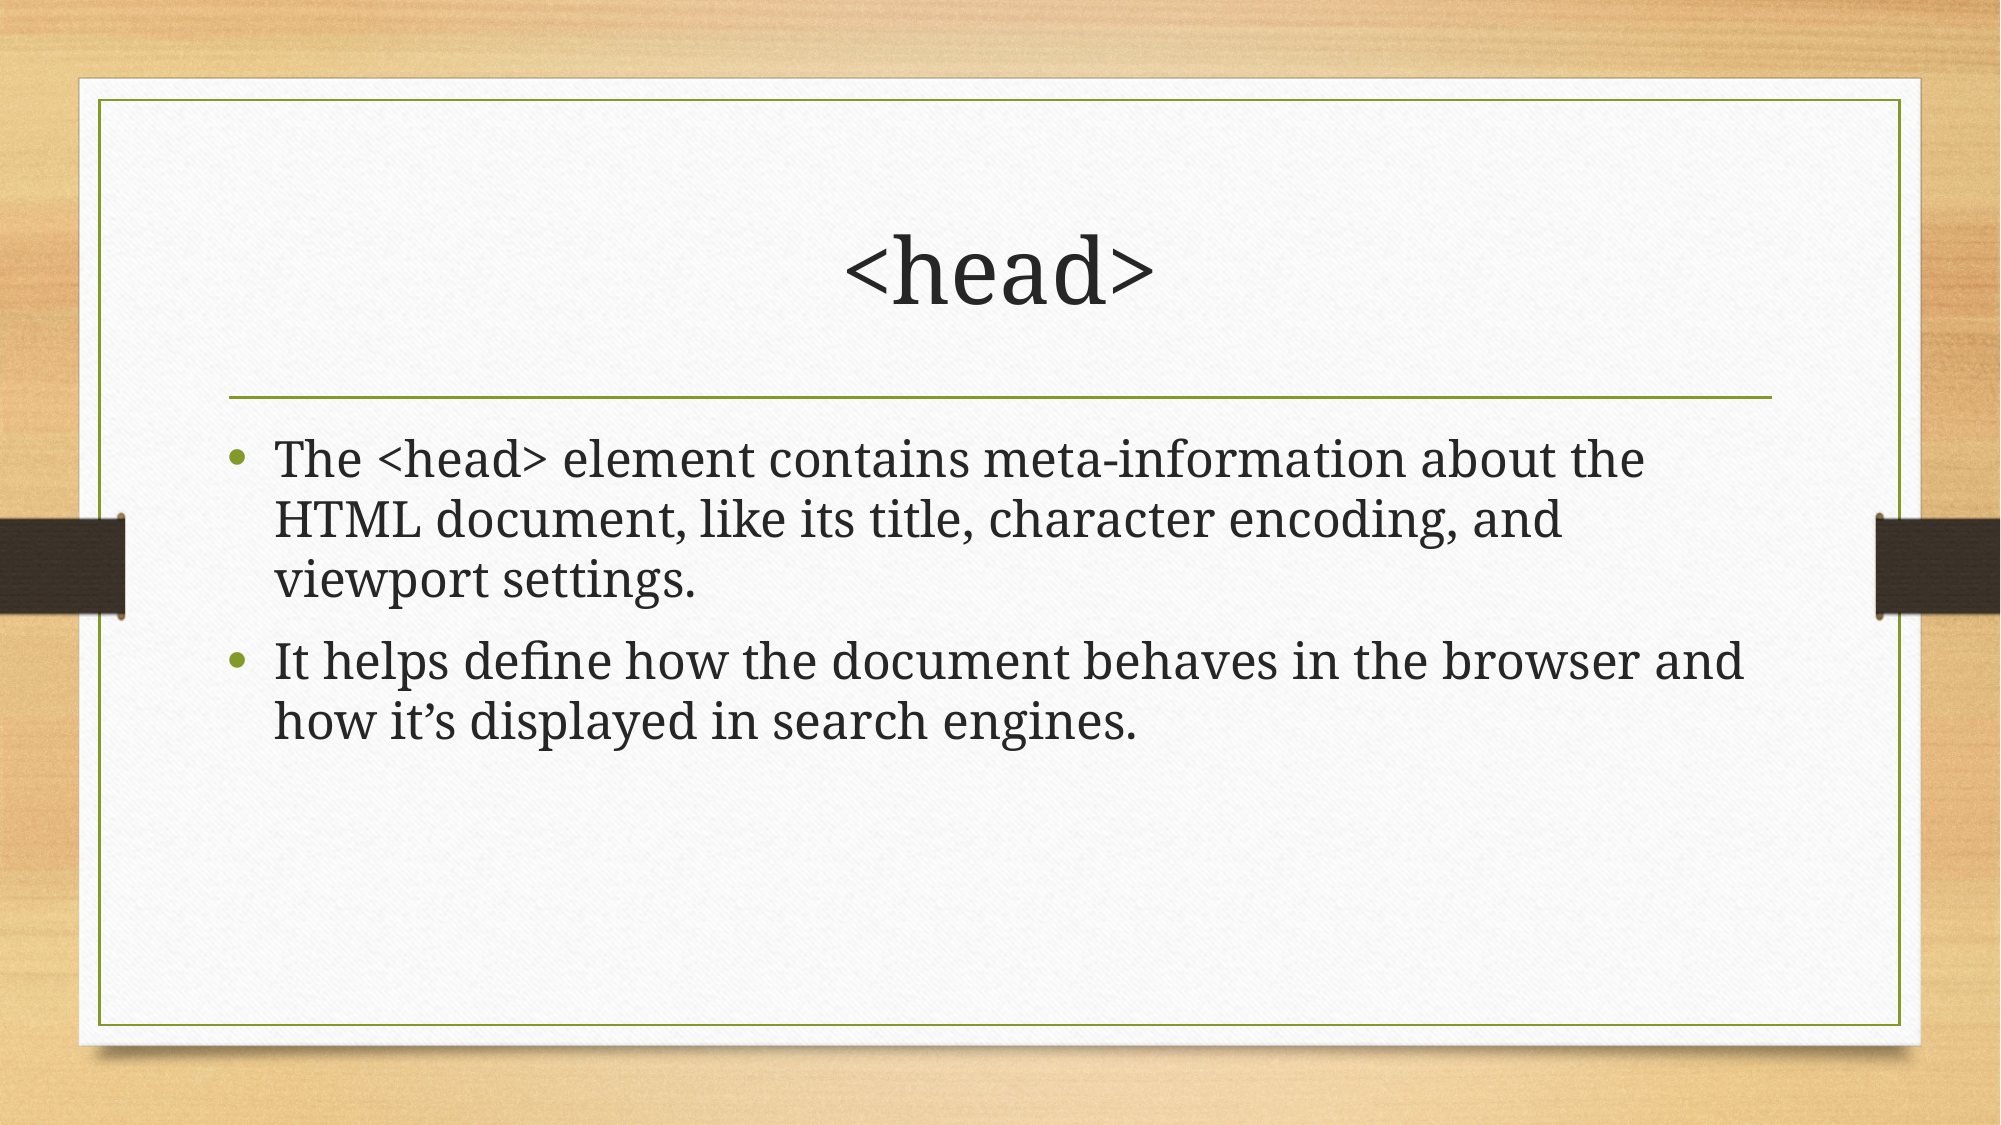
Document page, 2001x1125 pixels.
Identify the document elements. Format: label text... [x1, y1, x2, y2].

picture [0, 0, 2001, 1125]
list The <head> element contains meta-information about the HTML document, like its title, character encoding, and viewport settings. It helps define how the document behaves in the browser and how it’s displayed in search engines. [212, 419, 1788, 964]
title <head> [212, 161, 1788, 375]
